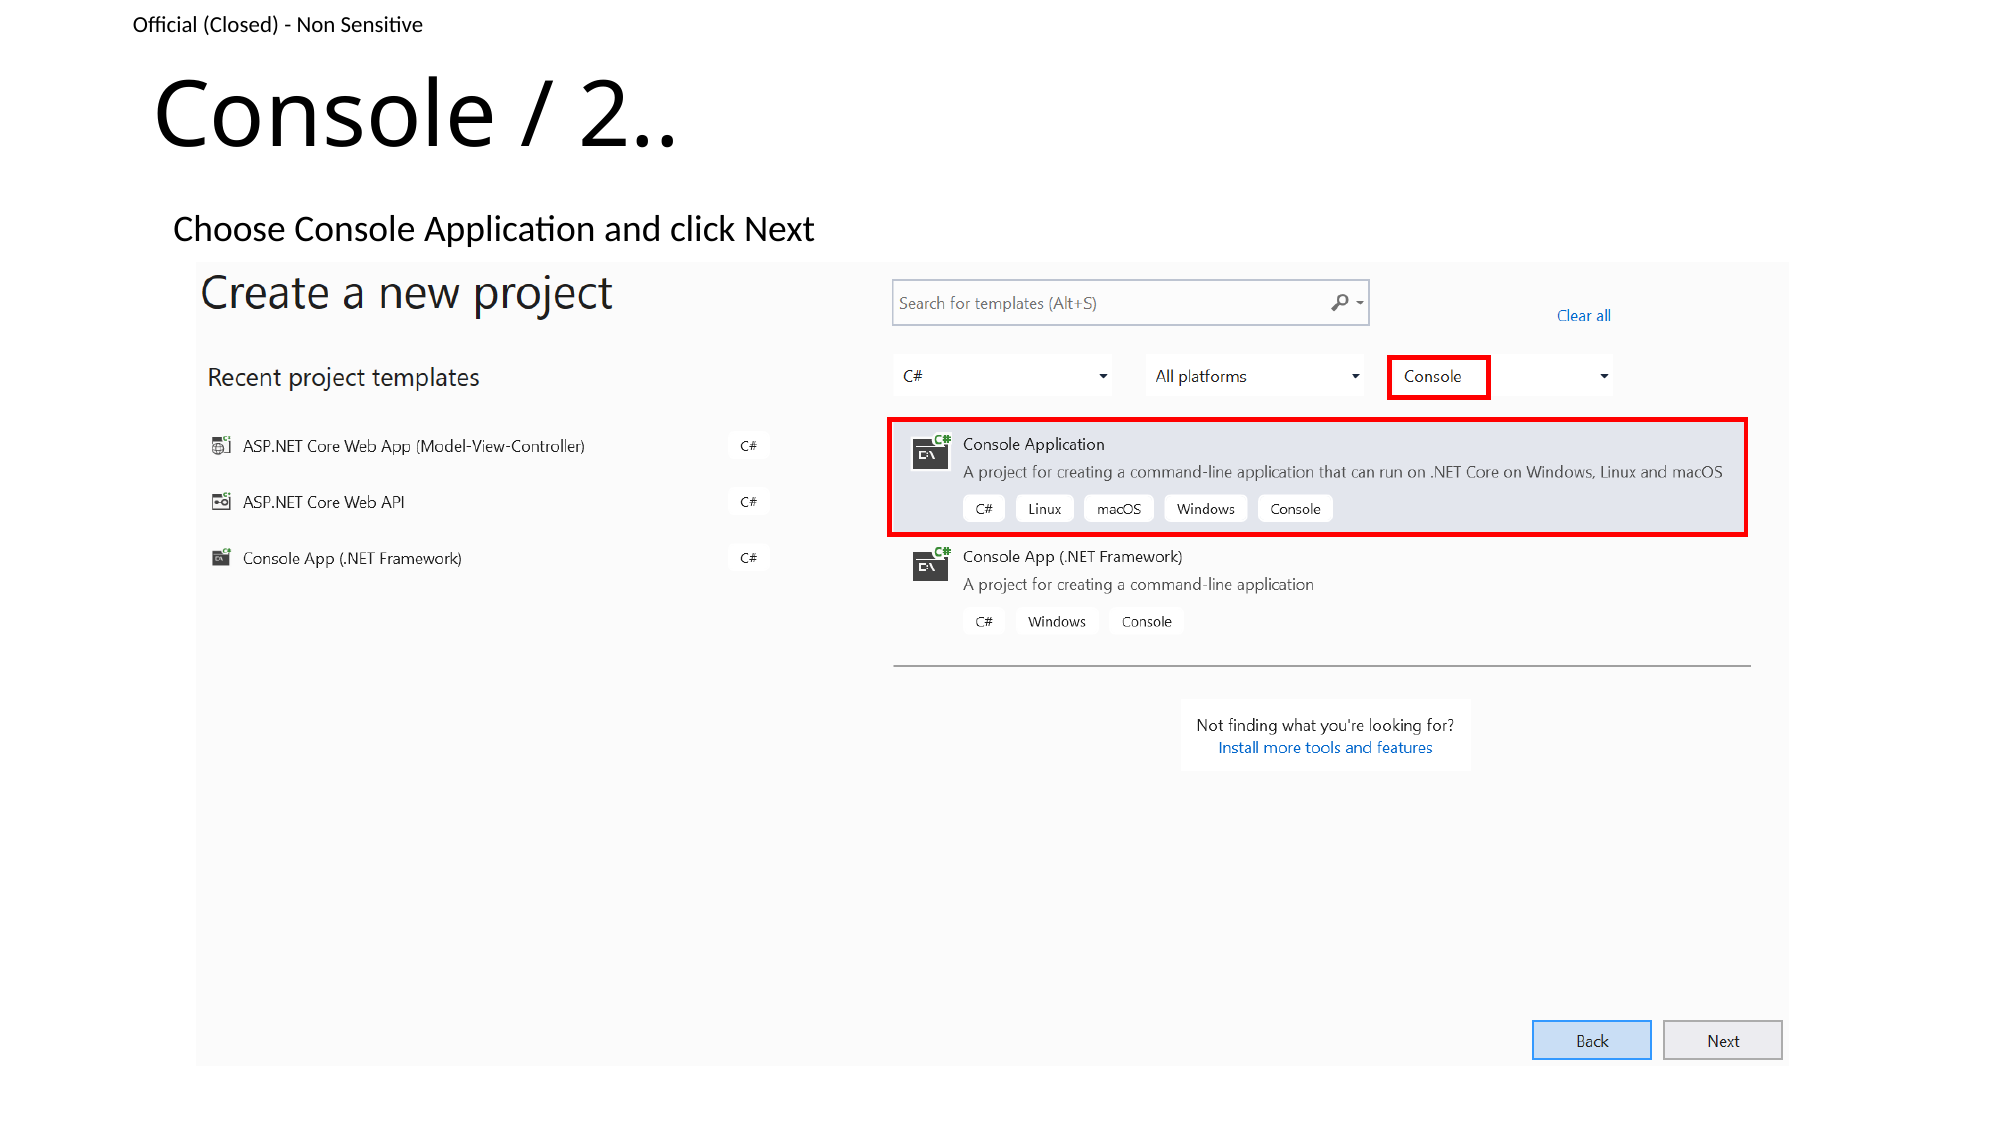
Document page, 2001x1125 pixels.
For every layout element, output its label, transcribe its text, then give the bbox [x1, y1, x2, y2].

text_box Choose Console Application and click Next [158, 196, 1134, 257]
picture [196, 262, 1789, 1066]
text_box Console / 2.. [137, 59, 1863, 278]
